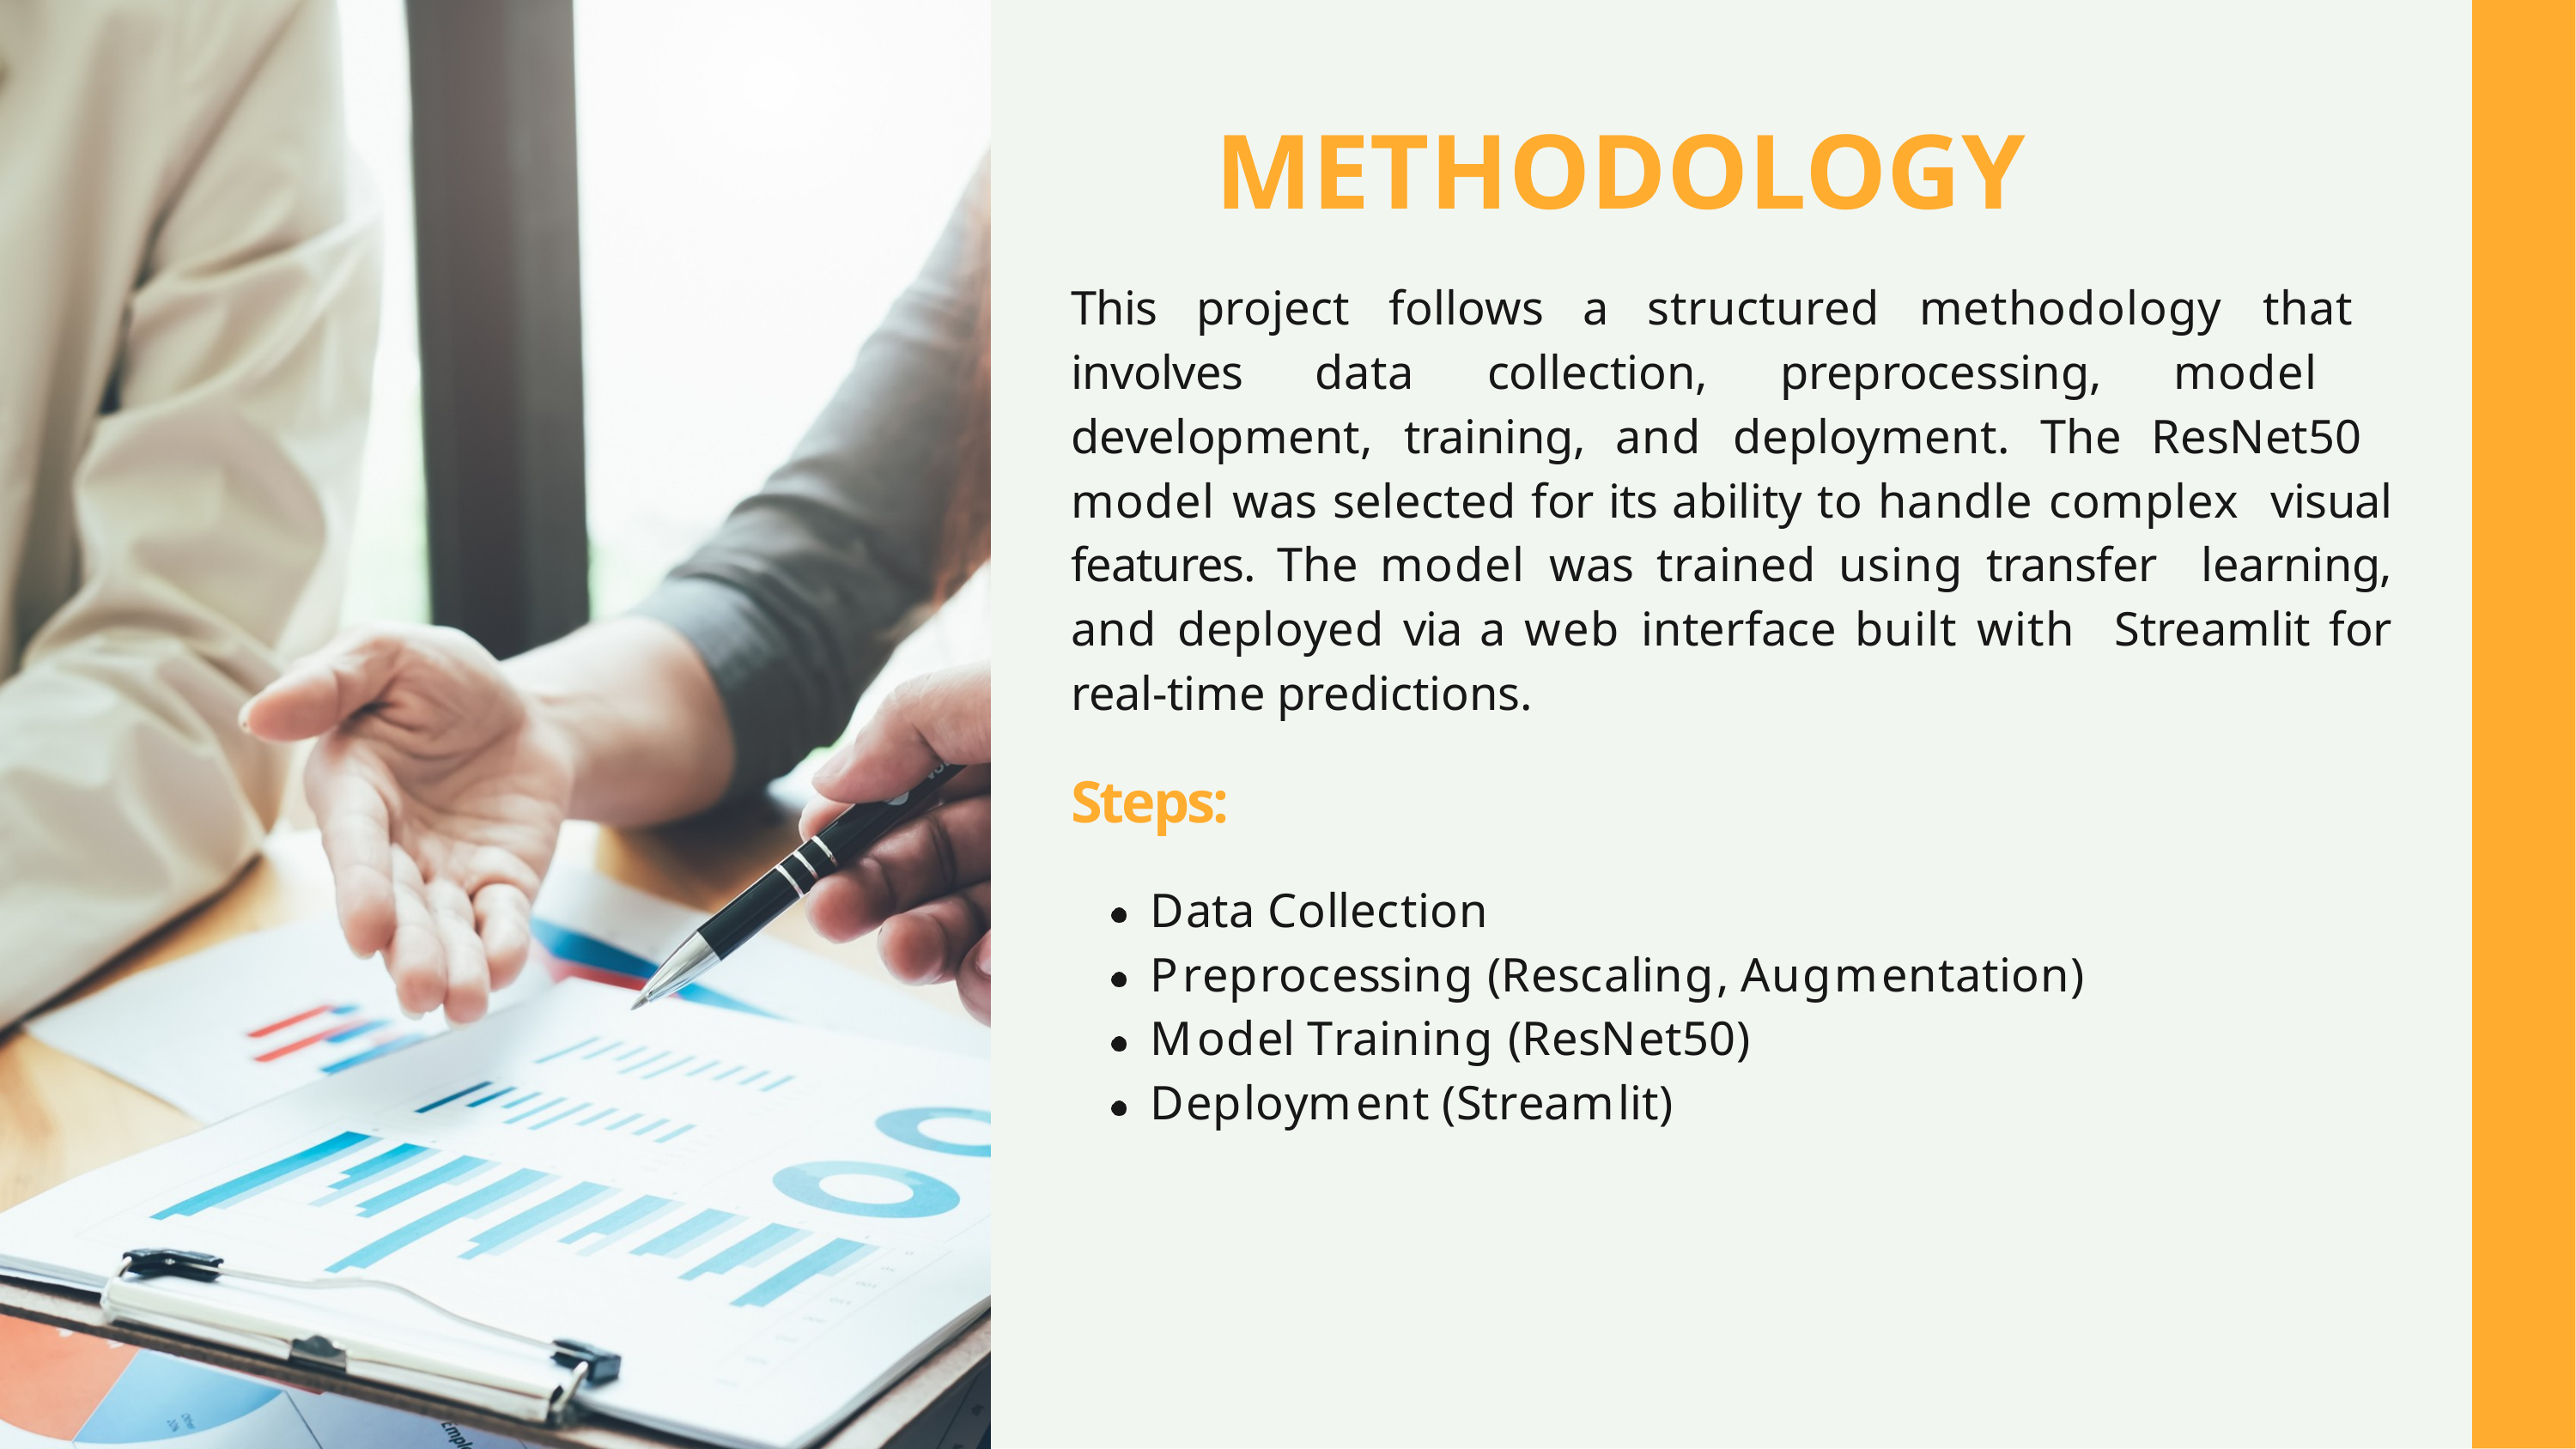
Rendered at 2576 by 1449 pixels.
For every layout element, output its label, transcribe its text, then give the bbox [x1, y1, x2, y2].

picture [0, 0, 991, 1449]
text_box This project follows a structured methodology that involves data collection, preprocessing, model development, training, and deployment. The ResNet50 model was selected for its ability to handle complex visual features. The model was trained using transfer learning, and deployed via a web interface built with Streamlit for real-time predictions. Steps: Data Collection Preprocessing (Rescaling, Augmentation) Model Training (ResNet50) Deployment (Streamlit) [1069, 269, 2393, 1130]
picture [1110, 1036, 1127, 1052]
title METHODOLOGY [1213, 104, 2039, 269]
text_box [2472, 0, 2576, 1449]
picture [1110, 972, 1127, 987]
picture [1110, 1100, 1127, 1116]
picture [1110, 907, 1127, 923]
